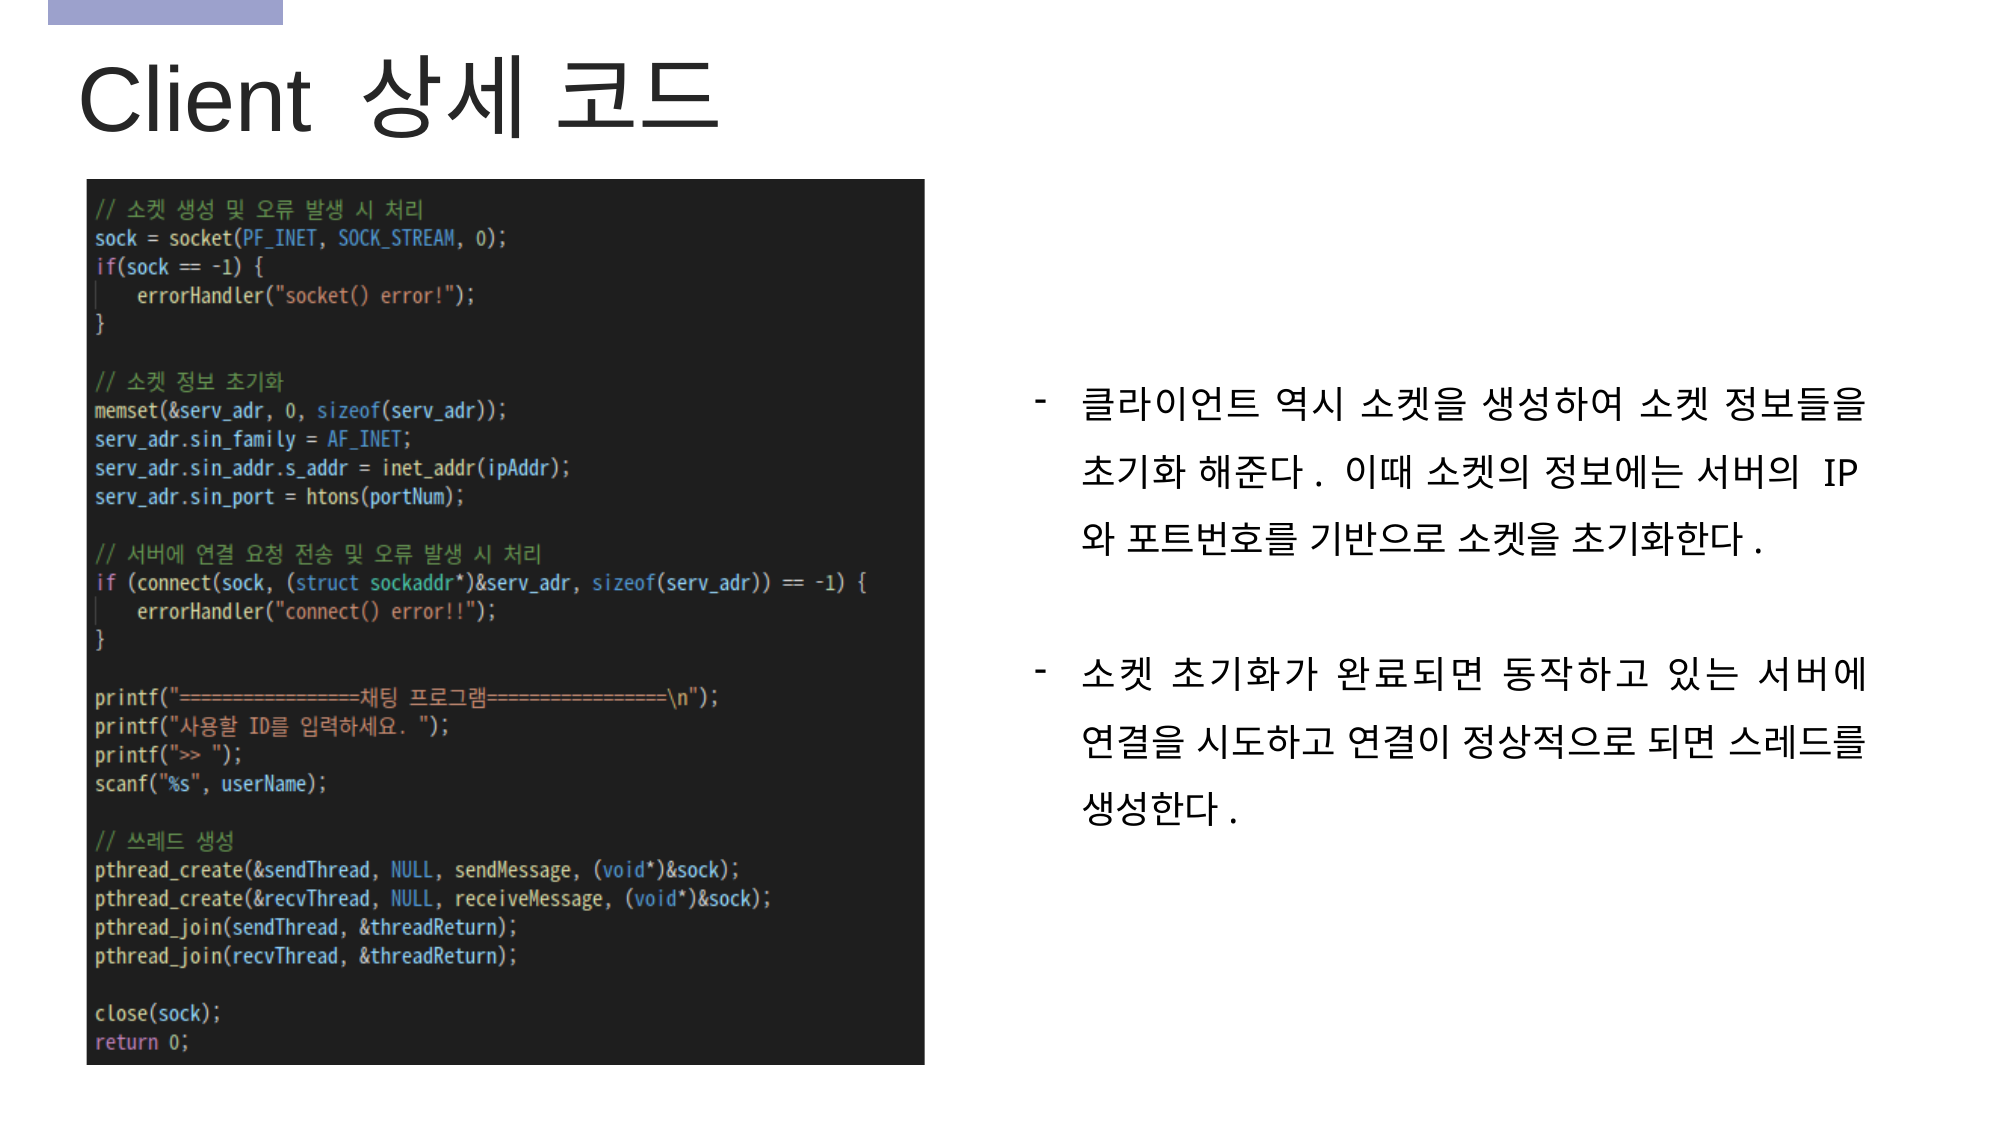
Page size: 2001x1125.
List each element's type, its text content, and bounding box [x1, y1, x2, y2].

text_box Client 상세 코드 [62, 32, 739, 158]
text_box 클라이언트 역시 소켓을 생성하여 소켓 정보들을 초기화 해준다. 이때 소켓의 정보에는 서버의 IP와 포트번호를 기반으로 소켓을 초기화한다. 소켓 초기화가 완료되면 동작하고 있는 서버에 연결을 시도하고 연결이 정상적으로 되면 스레드를 생성한다. [1019, 351, 1883, 839]
picture [86, 179, 925, 1065]
text_box [47, 0, 284, 26]
